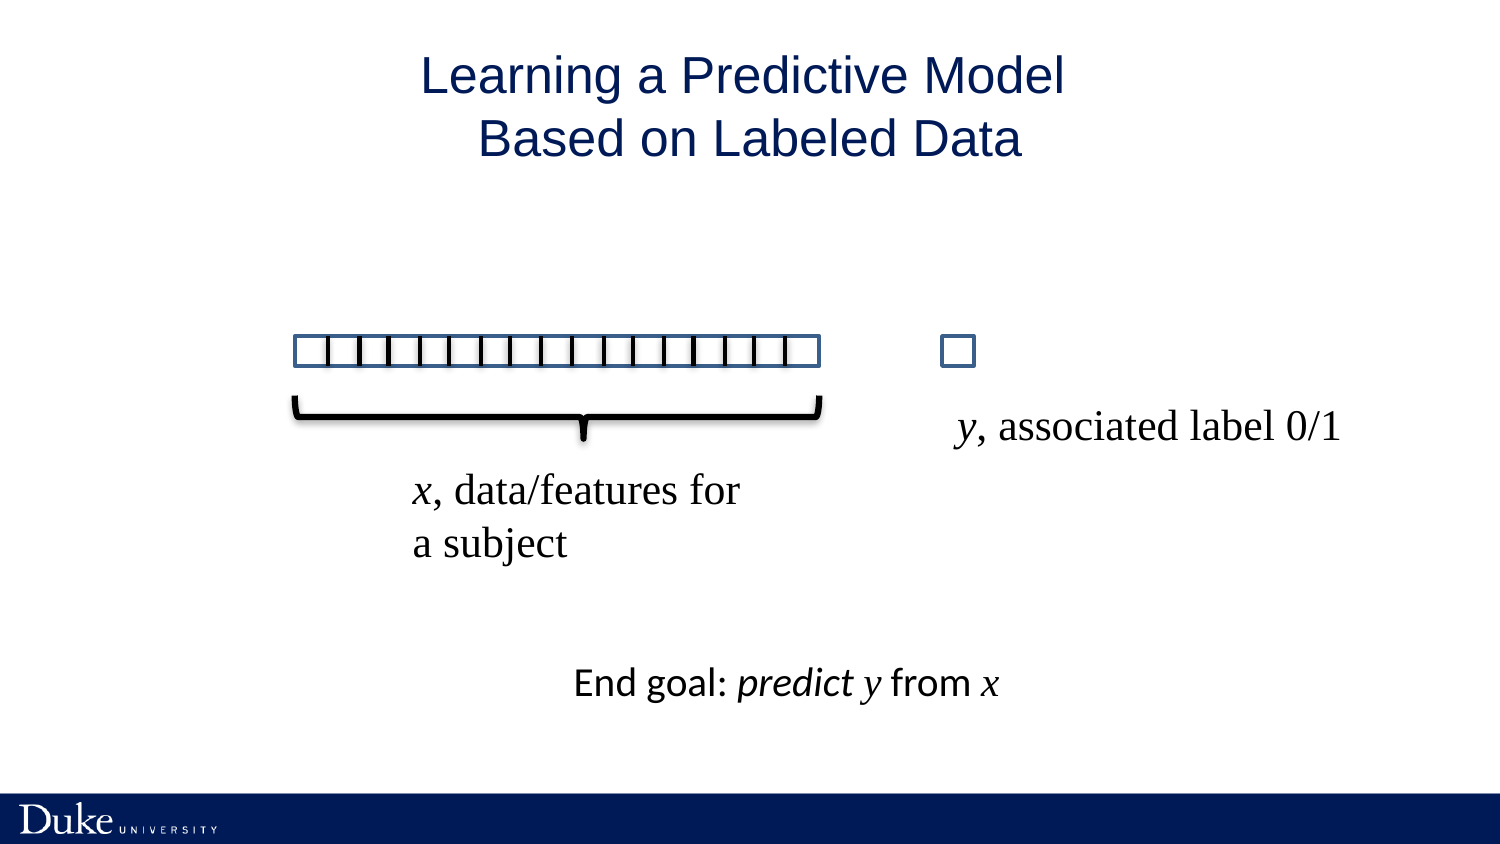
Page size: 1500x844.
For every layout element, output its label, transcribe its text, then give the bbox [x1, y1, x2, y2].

text_box [291, 395, 823, 442]
text_box [940, 334, 976, 368]
title Learning a Predictive Model Based on Labeled Data [75, 33, 1425, 175]
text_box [294, 335, 820, 367]
picture [0, 0, 1500, 844]
text_box End goal: predict y from x [558, 648, 1024, 713]
text_box x, data/features for a subject [398, 453, 766, 574]
text_box y, associated label 0/1 [942, 389, 1366, 457]
